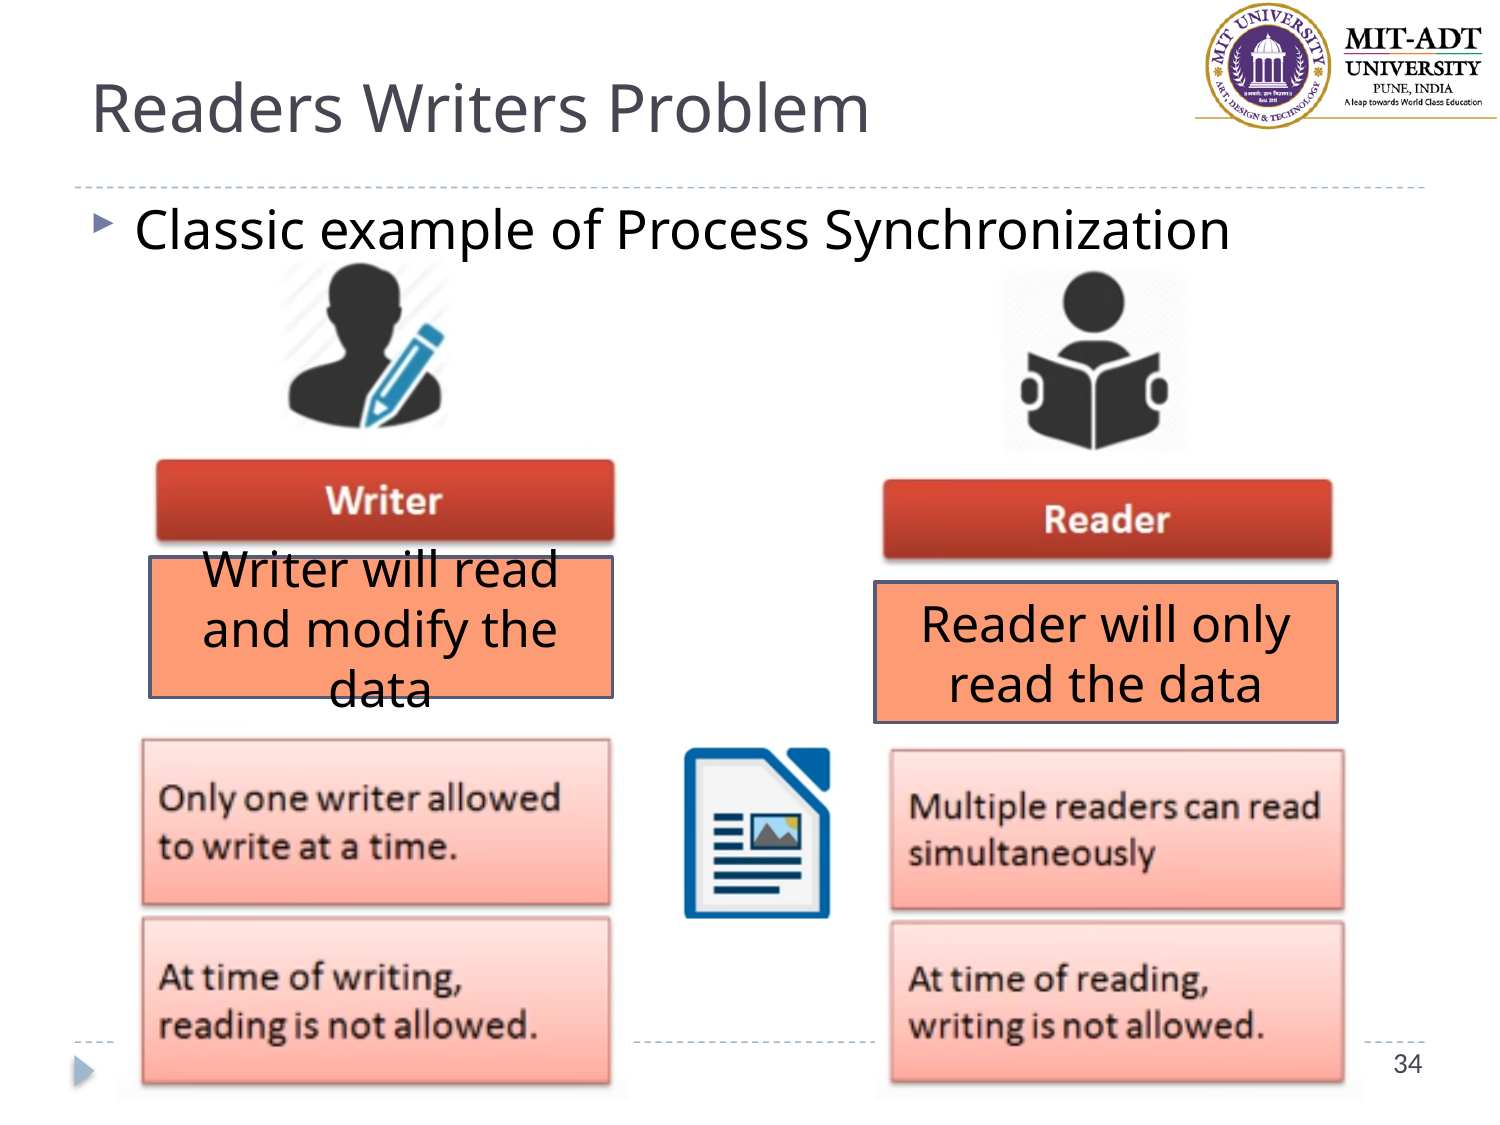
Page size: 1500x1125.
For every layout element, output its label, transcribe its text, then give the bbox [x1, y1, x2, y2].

picture [1187, 0, 1500, 132]
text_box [149, 247, 1338, 926]
picture [117, 724, 629, 1101]
list Classic example of Process Synchronization [74, 187, 1426, 276]
slide_number 34 [1368, 1037, 1438, 1098]
picture [874, 740, 1363, 1101]
title Readers Writers Problem [74, 24, 1426, 187]
